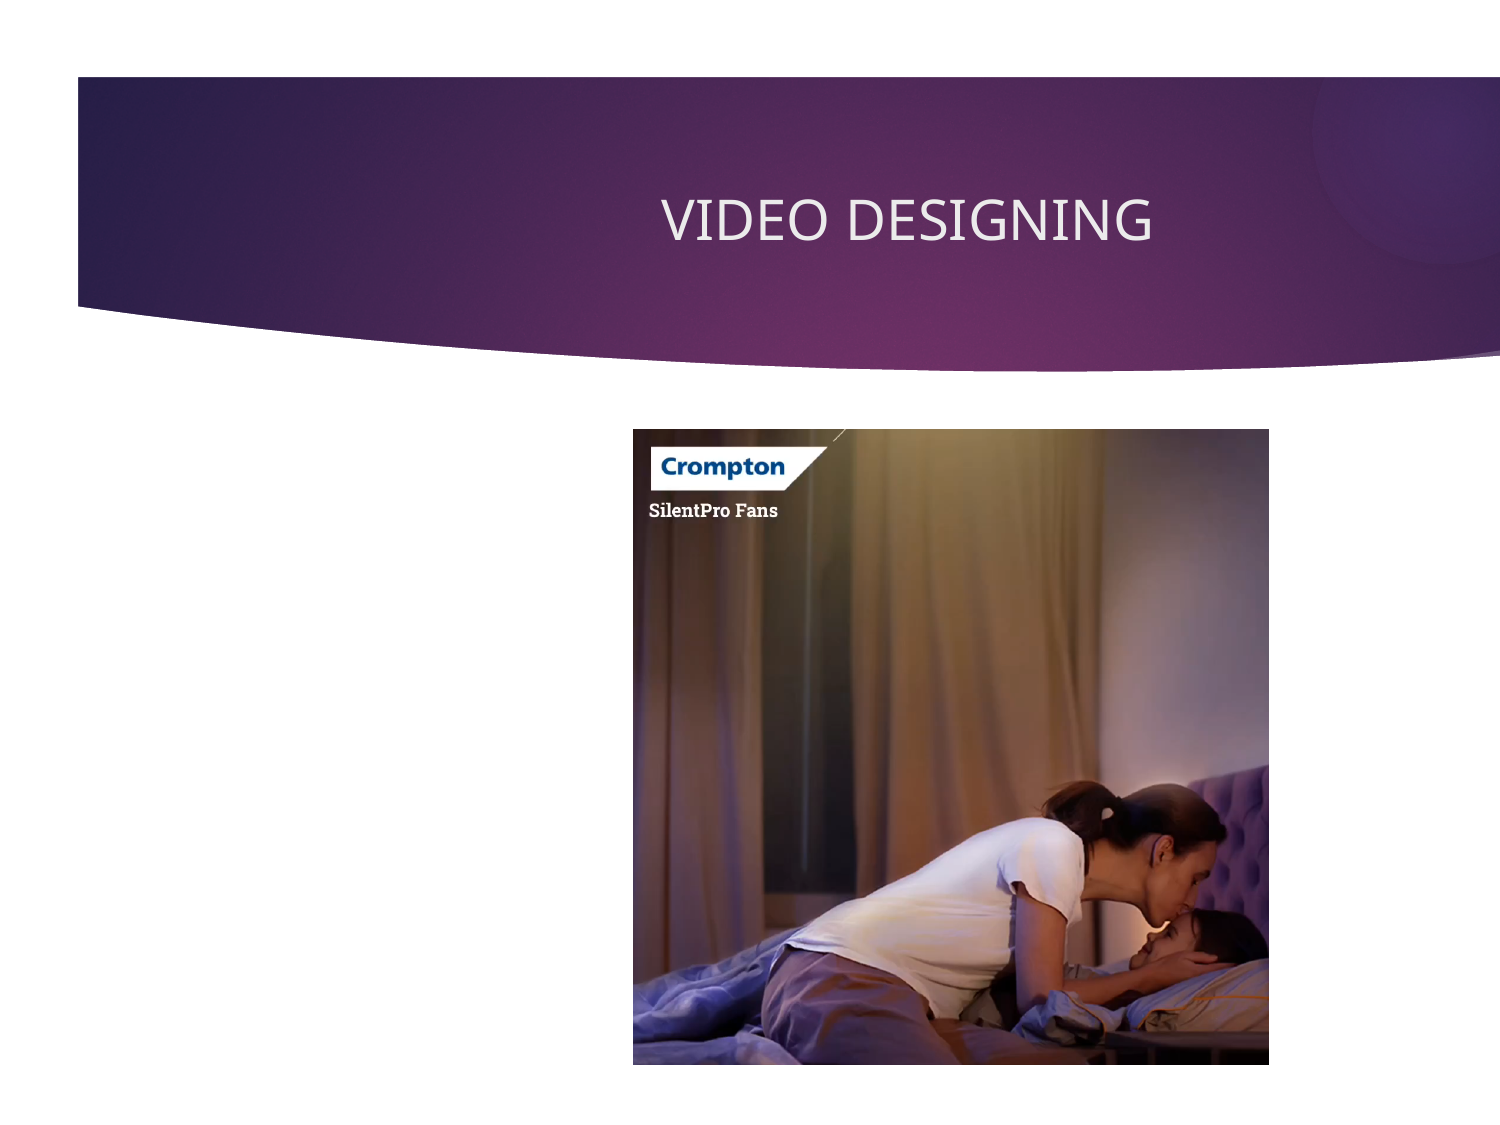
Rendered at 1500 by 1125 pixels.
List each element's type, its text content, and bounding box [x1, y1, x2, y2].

title VIDEO DESIGNING [189, 159, 1500, 276]
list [632, 428, 1270, 1066]
